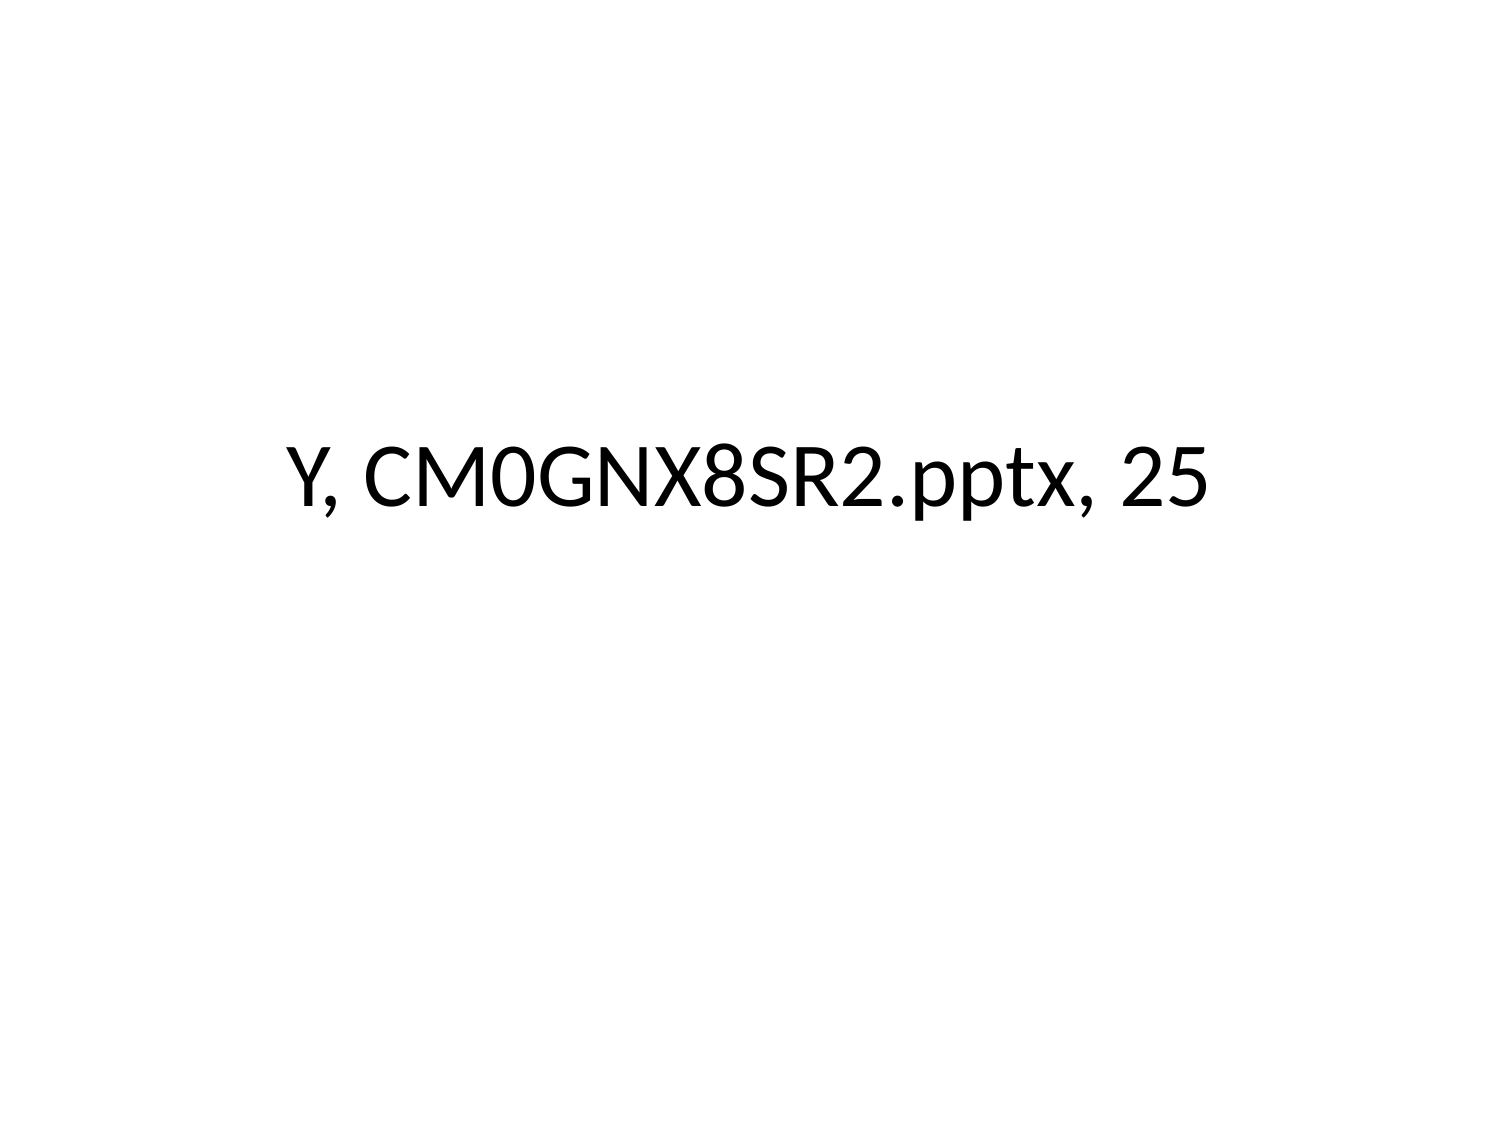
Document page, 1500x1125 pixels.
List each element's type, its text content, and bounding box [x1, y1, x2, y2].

title Y, CM0GNX8SR2.pptx, 25 [112, 349, 1388, 591]
